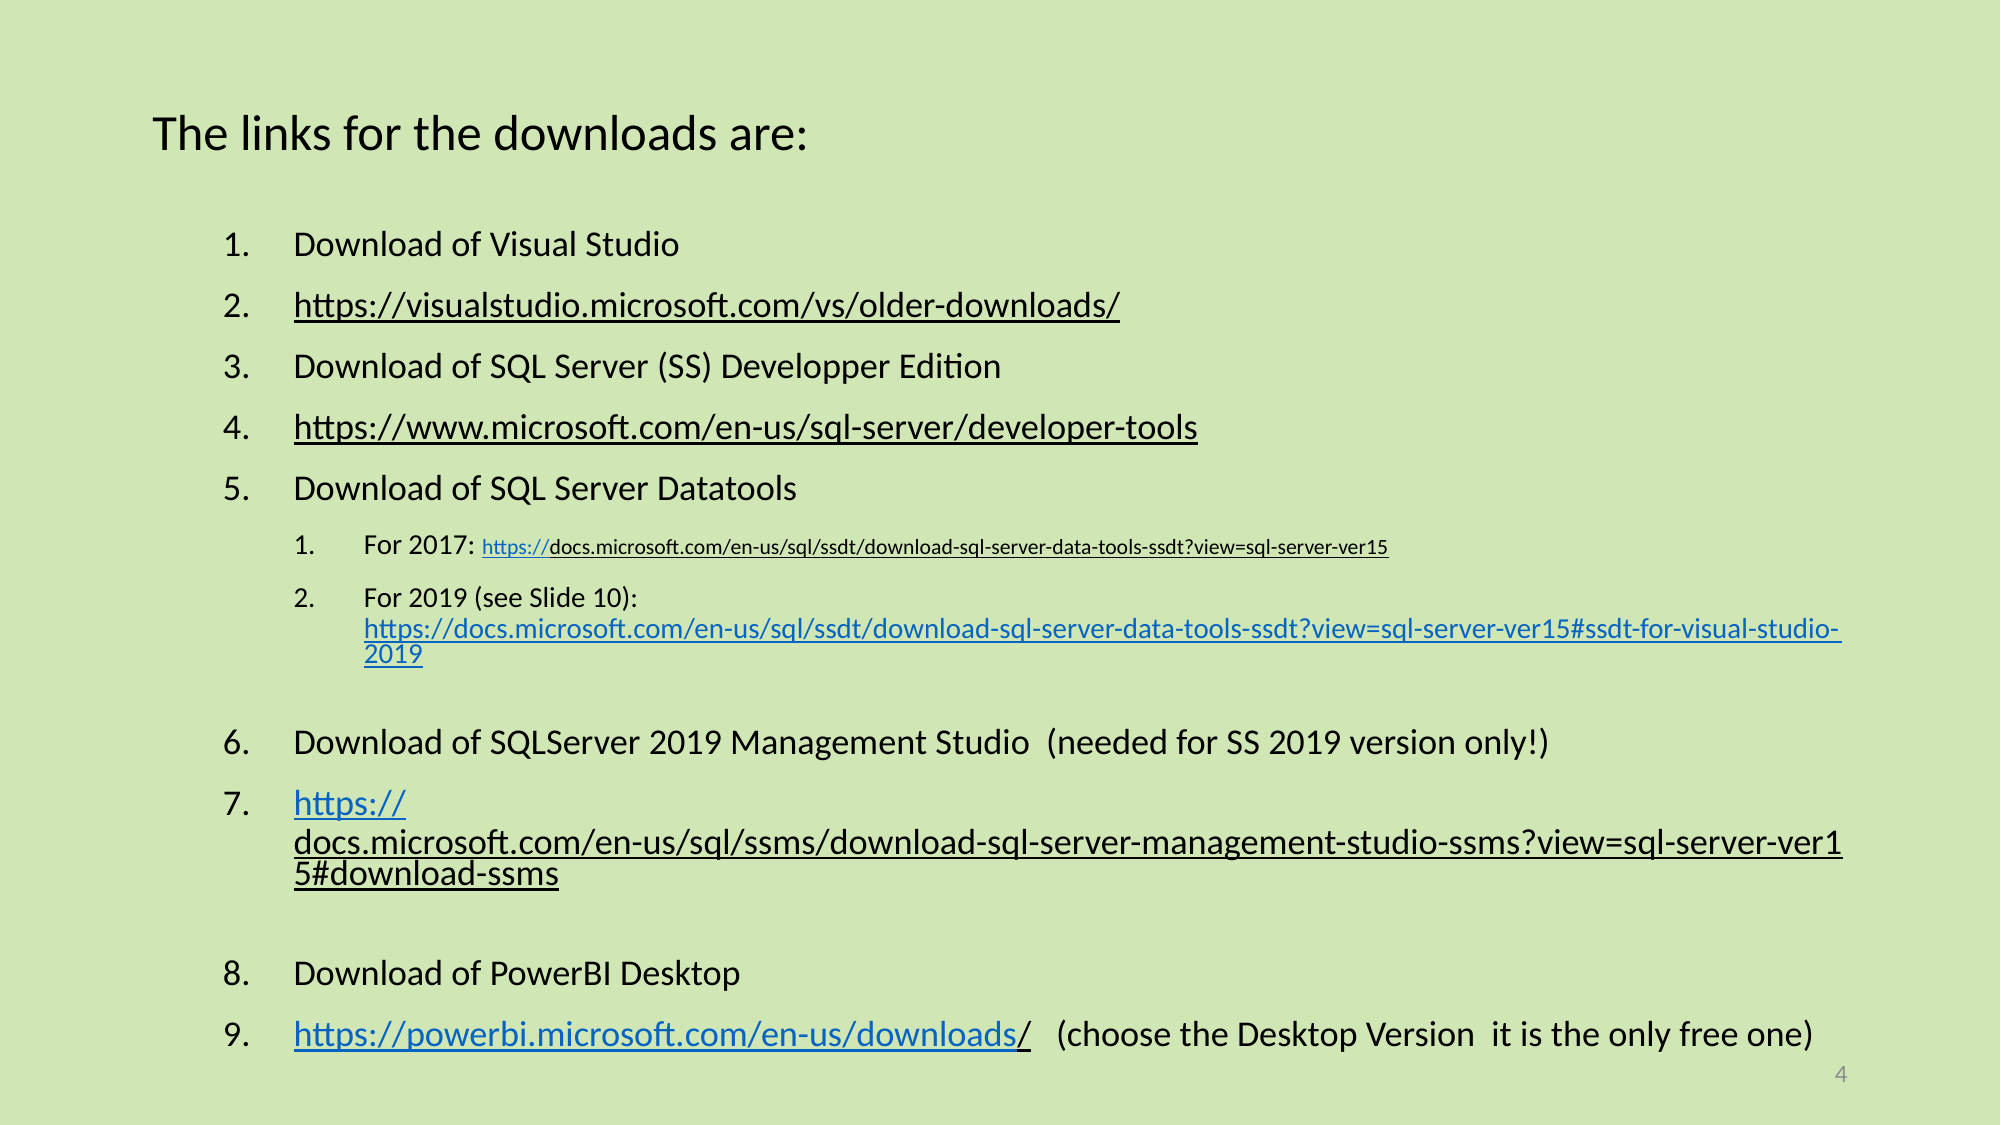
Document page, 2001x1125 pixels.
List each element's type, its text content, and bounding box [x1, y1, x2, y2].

list The links for the downloads are: Download of Visual Studio https://visualstudio.microsoft.com/vs/older-downloads/ Download of SQL Server (SS) Developper Edition https://www.microsoft.com/en-us/sql-server/developer-tools Download of SQL Server Datatools For 2017: https://docs.microsoft.com/en-us/sql/ssdt/download-sql-server-data-tools-ssdt?view=sql-server-ver15 For 2019 (see Slide 10): https://docs.microsoft.com/en-us/sql/ssdt/download-sql-server-data-tools-ssdt?view=sql-server-ver15#ssdt-for-visual-studio-2019 Download of SQLServer 2019 Management Studio (needed for SS 2019 version only!) https://docs.microsoft.com/en-us/sql/ssms/download-sql-server-management-studio-ssms?view=sql-server-ver15#download-ssms Download of PowerBI Desktop https://powerbi.microsoft.com/en-us/downloads/ (choose the Desktop Version it is the only free one) [137, 92, 1863, 1014]
slide_number 4 [1412, 1042, 1863, 1103]
